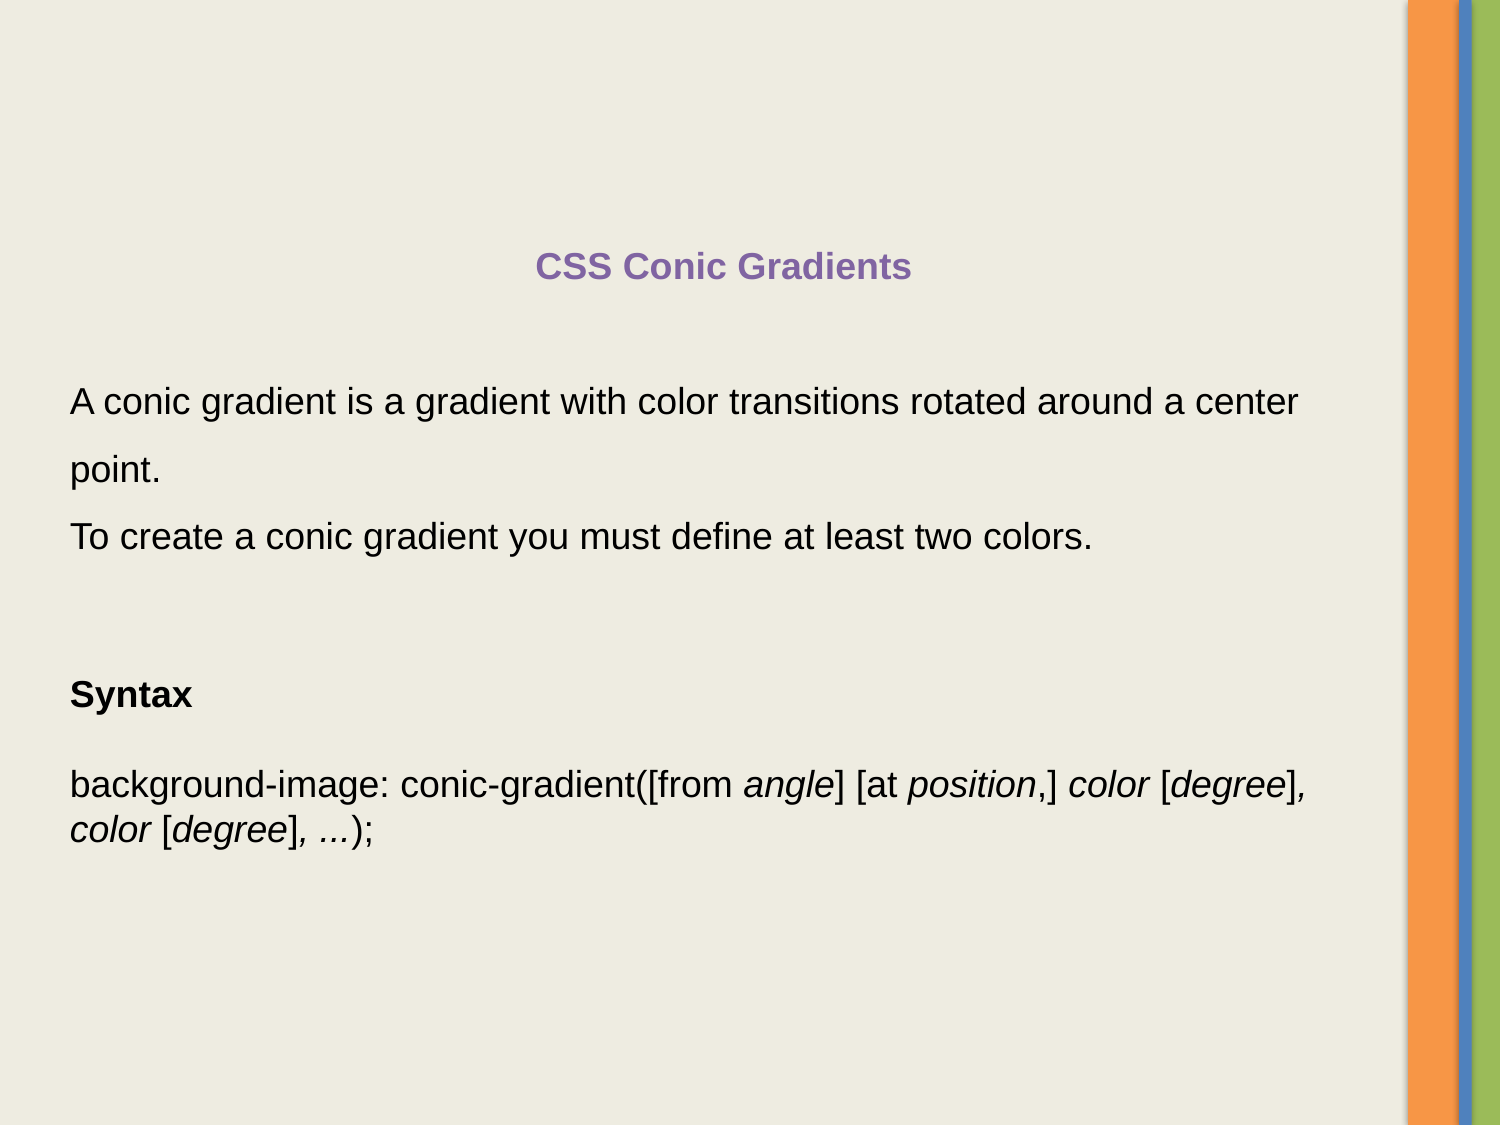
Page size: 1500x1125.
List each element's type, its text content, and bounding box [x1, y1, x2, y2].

text_box CSS Conic Gradients A conic gradient is a gradient with color transitions rotated around a center point. To create a conic gradient you must define at least two colors. [55, 212, 1393, 565]
text_box Syntax background-image: conic-gradient([from angle] [at position,] color [degree], color [degree], ...); [55, 662, 1393, 858]
